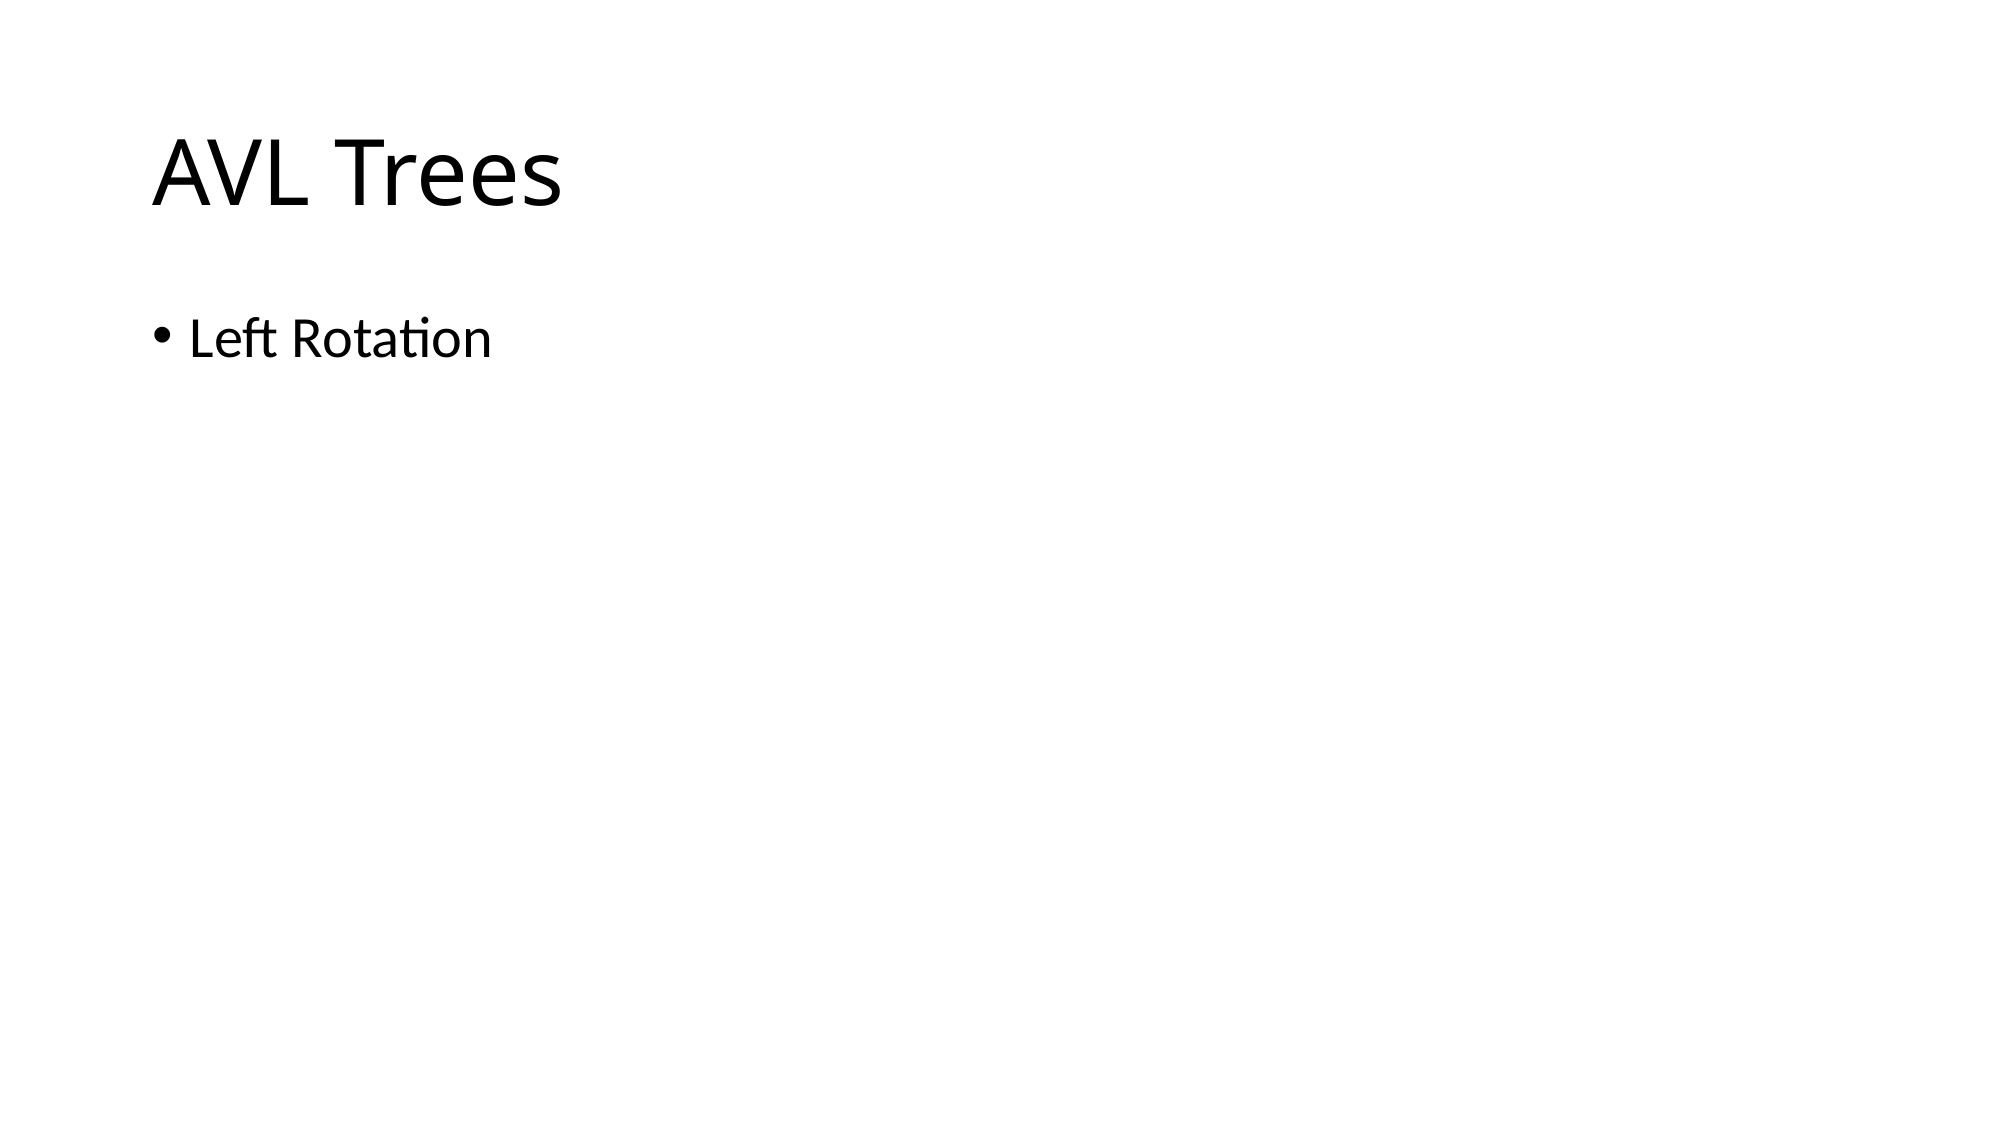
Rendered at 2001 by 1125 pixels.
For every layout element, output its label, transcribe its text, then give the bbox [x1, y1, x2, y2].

list Left Rotation [137, 299, 1863, 1014]
title AVL Trees [137, 59, 1863, 278]
